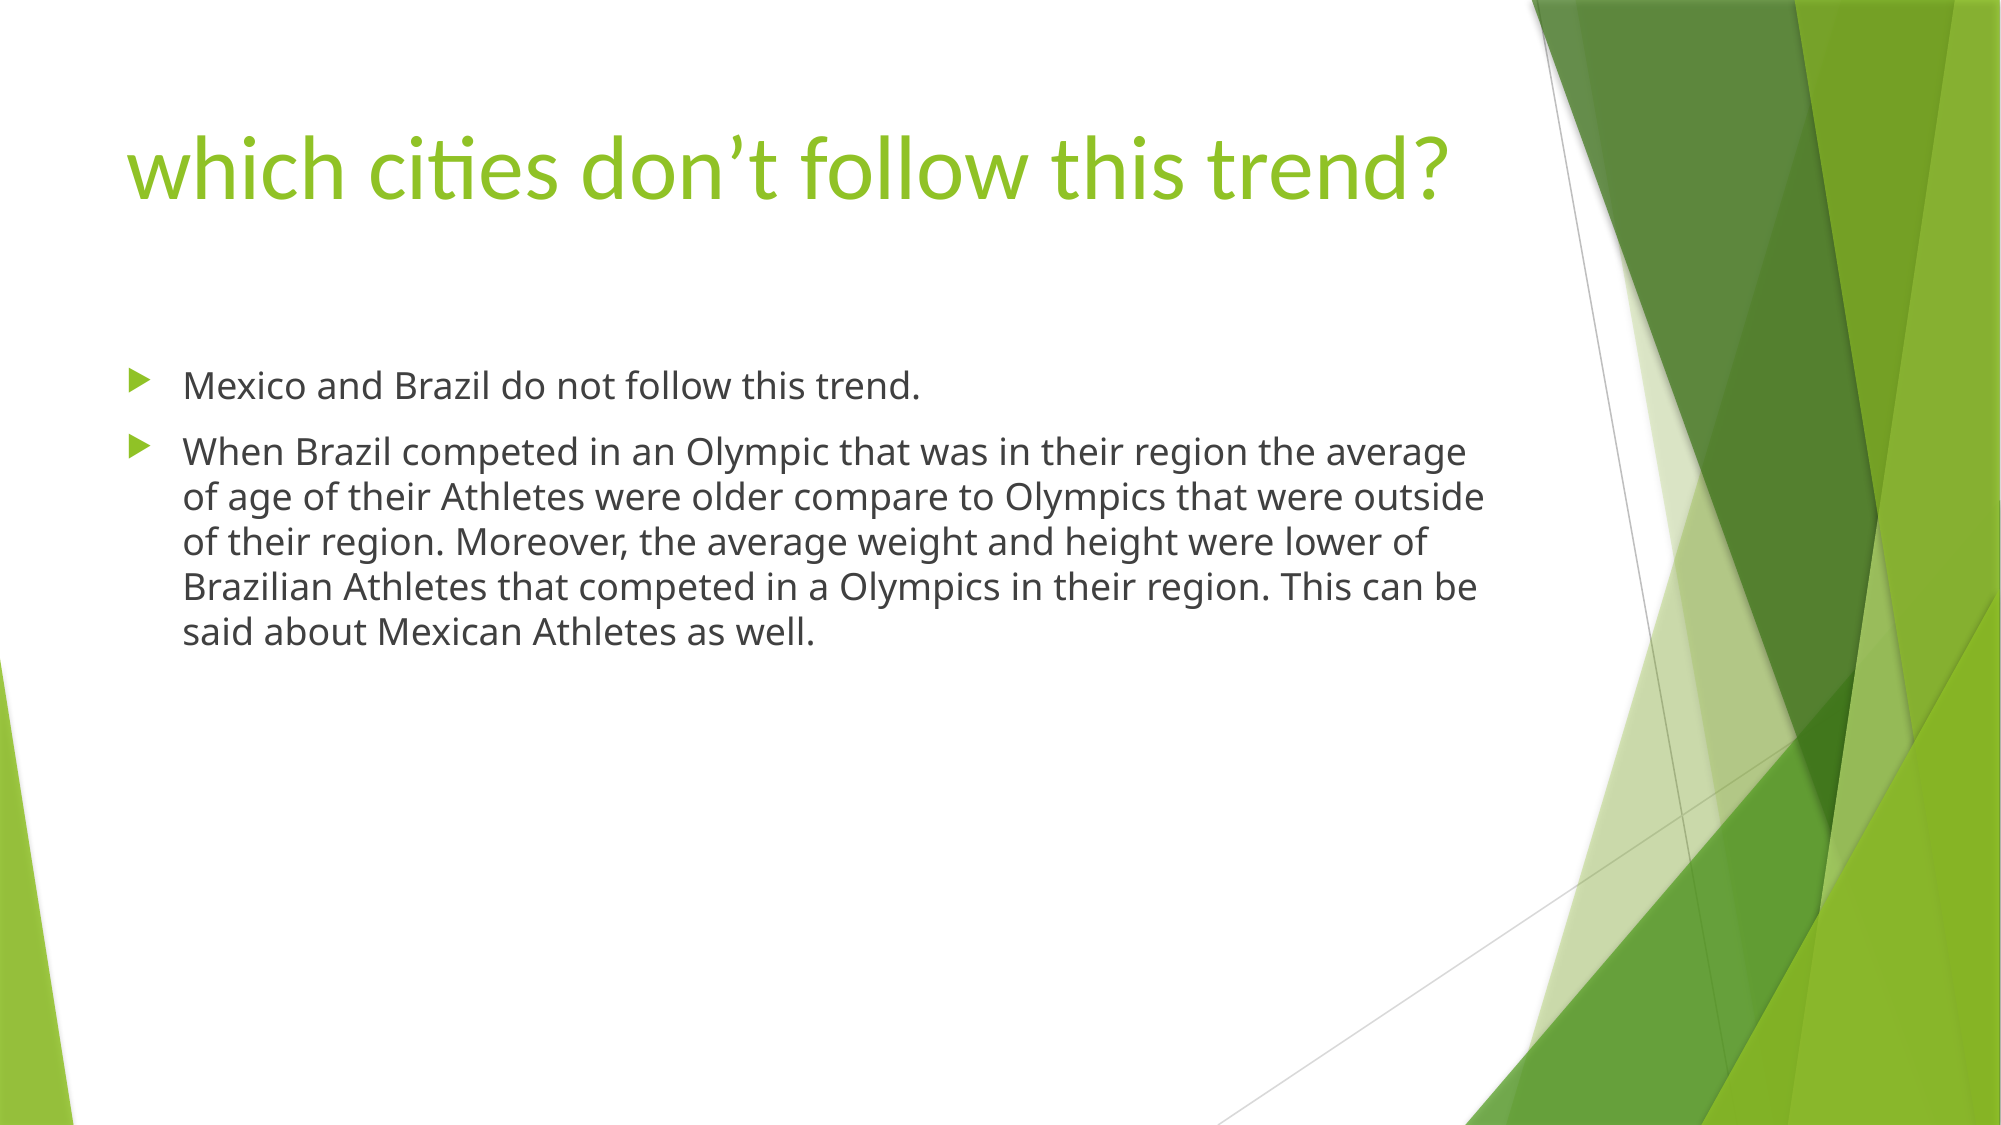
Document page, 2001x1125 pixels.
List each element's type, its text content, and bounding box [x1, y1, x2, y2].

list Mexico and Brazil do not follow this trend. When Brazil competed in an Olympic that was in their region the average of age of their Athletes were older compare to Olympics that were outside of their region. Moreover, the average weight and height were lower of Brazilian Athletes that competed in a Olympics in their region. This can be said about Mexican Athletes as well. [111, 354, 1522, 992]
title which cities don’t follow this trend? [111, 99, 1522, 317]
